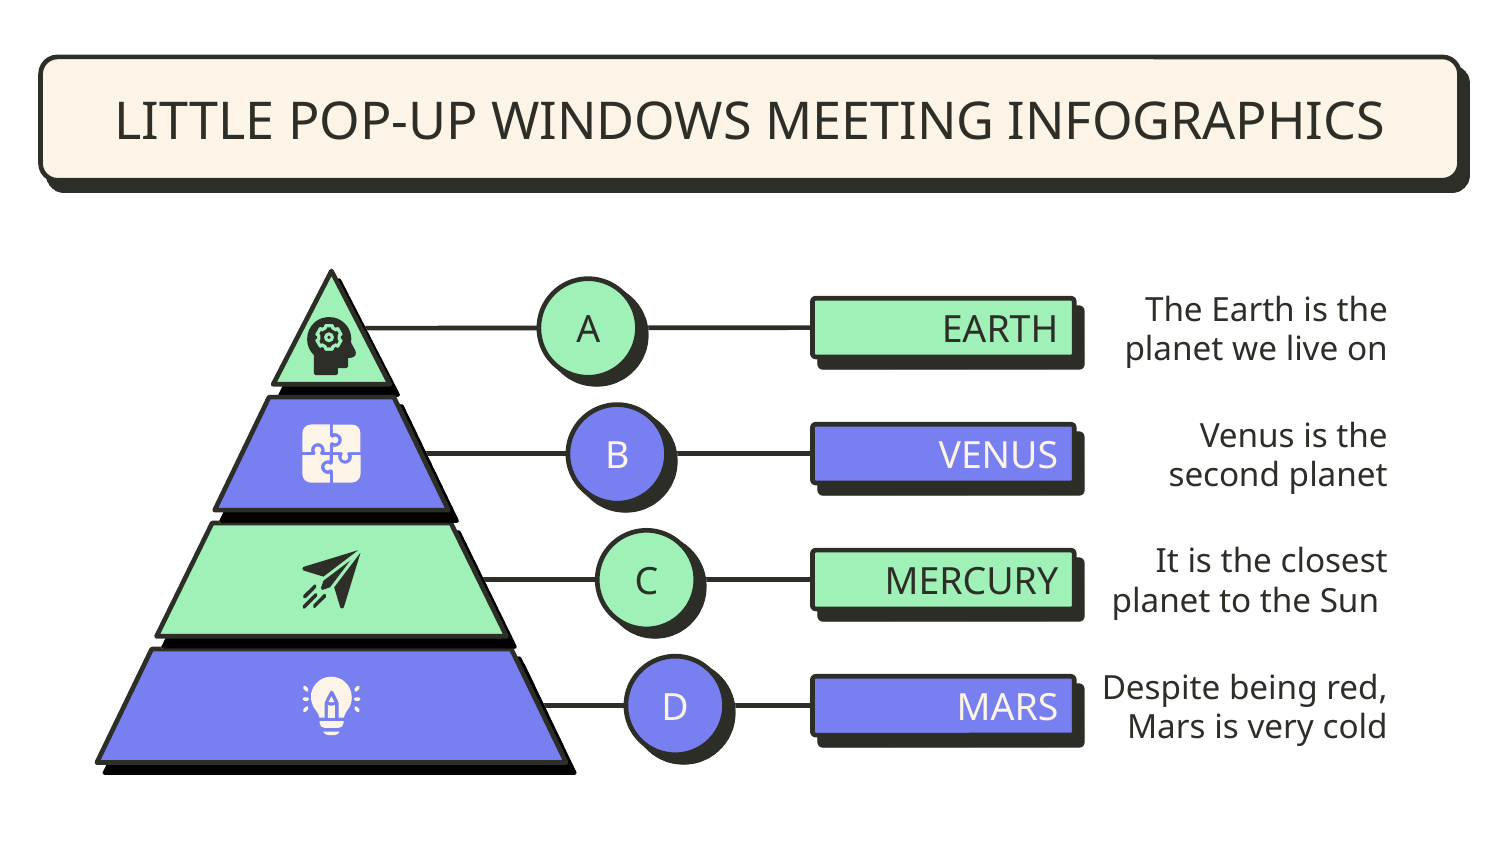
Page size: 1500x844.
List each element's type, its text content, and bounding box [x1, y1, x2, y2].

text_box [156, 522, 1404, 637]
title LITTLE POP-UP WINDOWS MEETING INFOGRAPHICS [75, 67, 1425, 170]
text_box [96, 648, 1404, 763]
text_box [272, 270, 1404, 385]
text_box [214, 396, 1404, 511]
